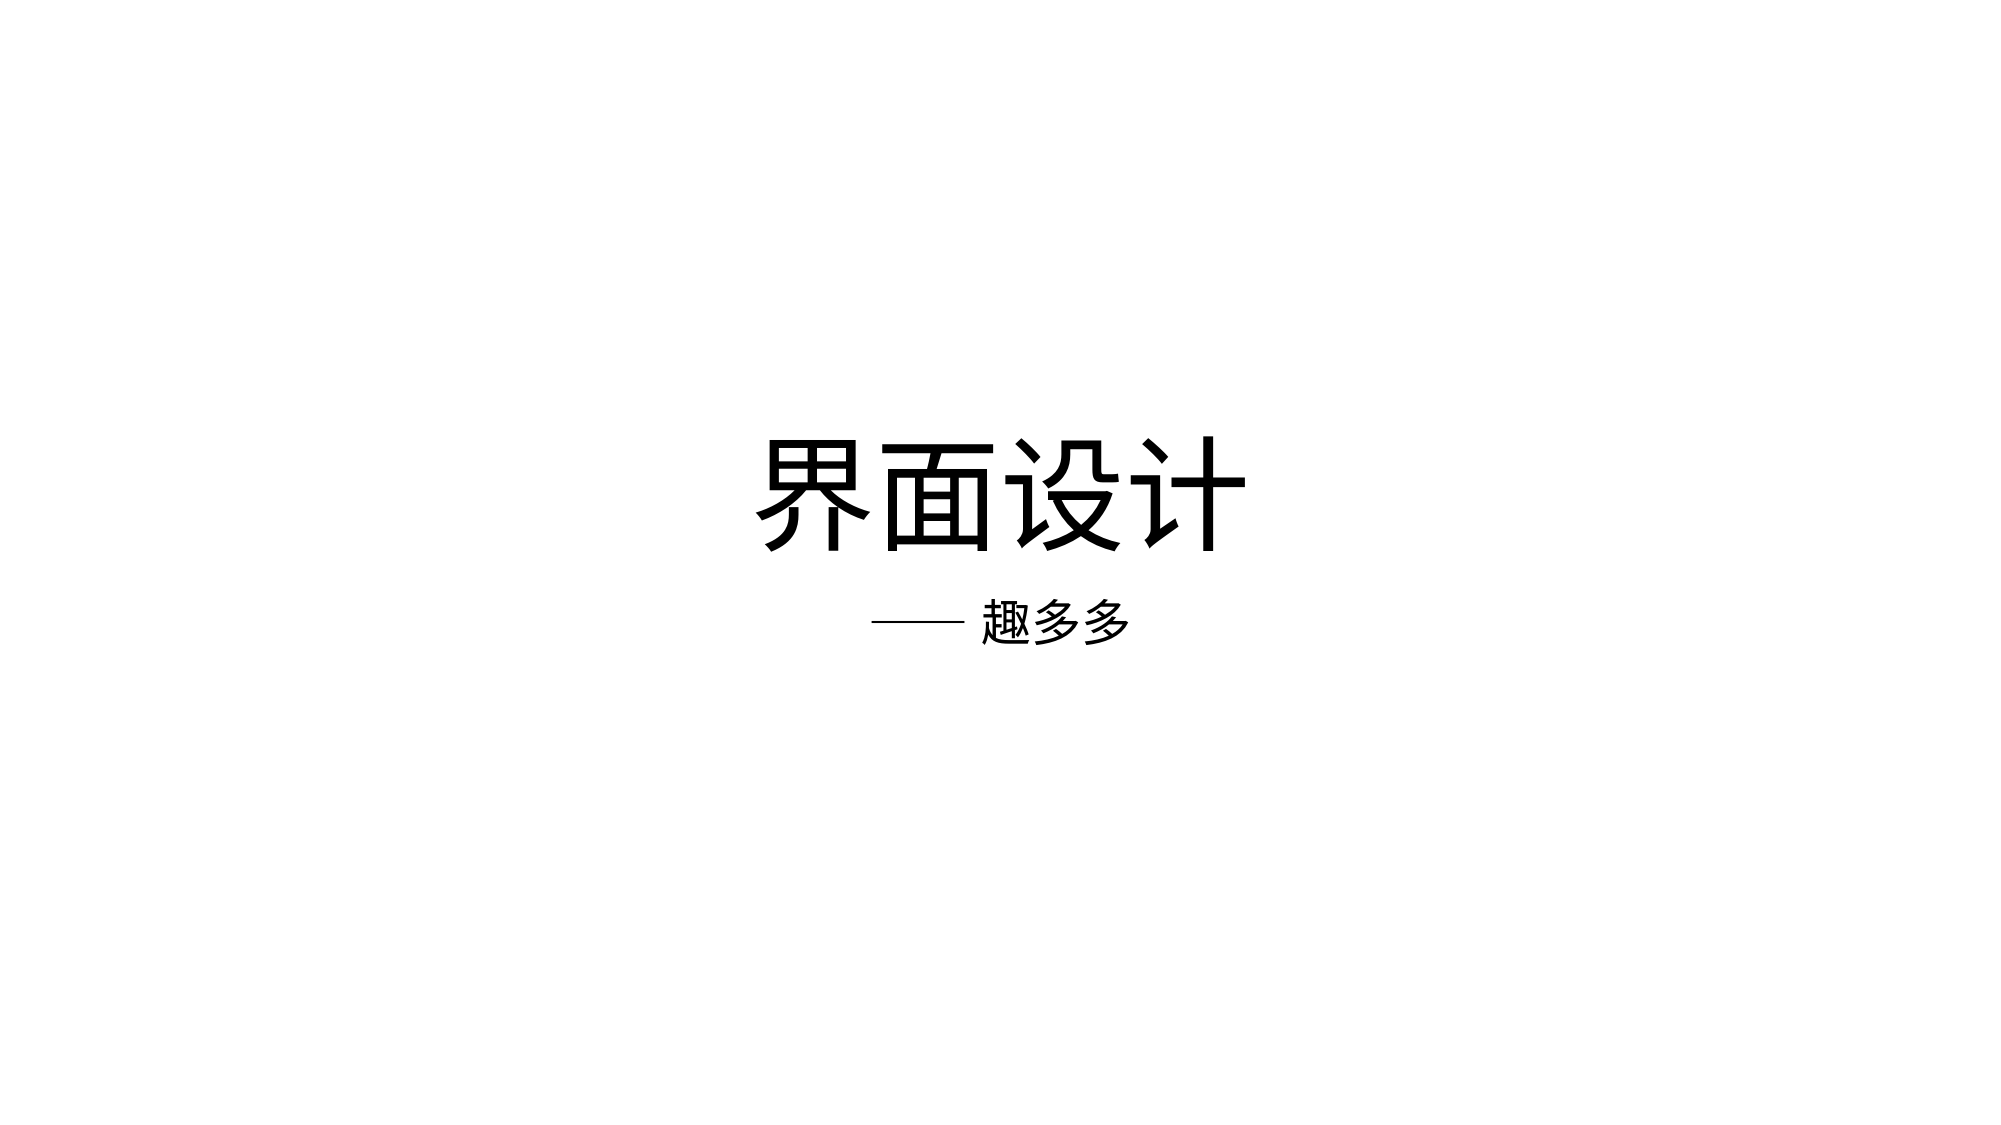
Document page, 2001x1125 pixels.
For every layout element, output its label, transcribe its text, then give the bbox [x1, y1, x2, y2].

subtitle ——趣多多 [249, 590, 1750, 863]
title 界面设计 [249, 184, 1750, 576]
